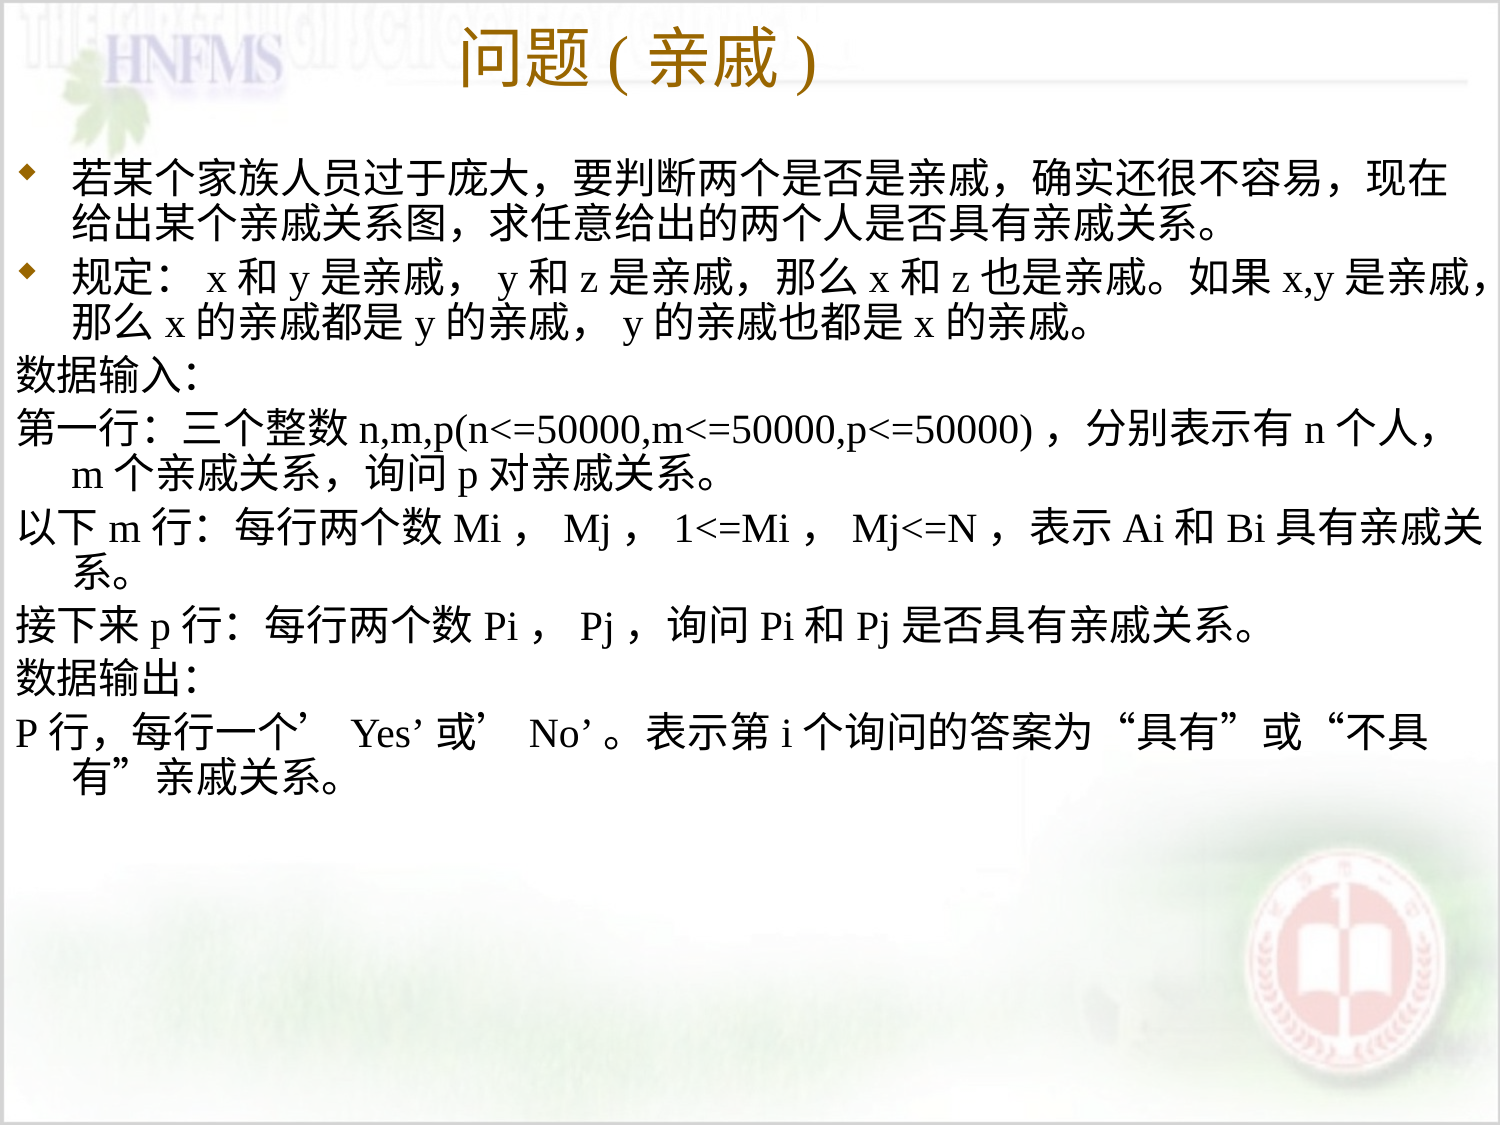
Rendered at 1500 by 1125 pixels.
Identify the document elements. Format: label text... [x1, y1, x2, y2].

title 问题(亲戚) [0, 0, 1276, 112]
list 若某个家族人员过于庞大，要判断两个是否是亲戚，确实还很不容易，现在给出某个亲戚关系图，求任意给出的两个人是否具有亲戚关系。 规定：x和y是亲戚，y和z是亲戚，那么x和z也是亲戚。如果x,y是亲戚，那么x的亲戚都是y的亲戚，y的亲戚也都是x的亲戚。 数据输入： 第一行：三个整数n,m,p(n<=50000,m<=50000,p<=50000)，分别表示有n个人，m个亲戚关系，询问p对亲戚关系。 以下m行：每行两个数Mi，Mj，1<=Mi，Mj<=N，表示Ai和Bi具有亲戚关系。 接下来p行：每行两个数Pi，Pj，询问Pi和Pj是否具有亲戚关系。 数据输出： P行，每行一个’Yes’或’No’。表示第i个询问的答案为“具有”或“不具有”亲戚关系。 [0, 149, 1500, 1038]
